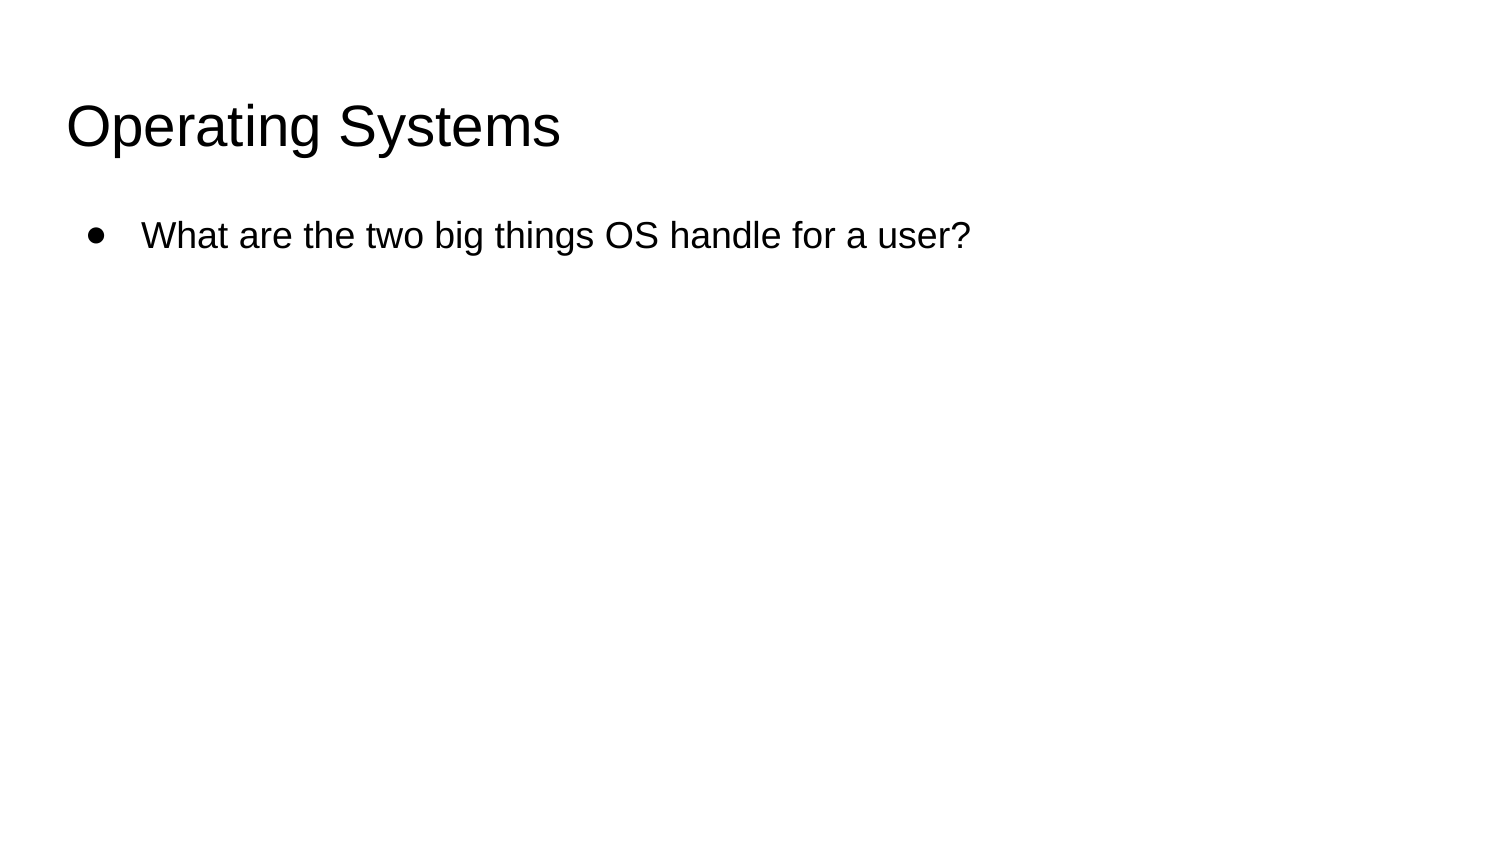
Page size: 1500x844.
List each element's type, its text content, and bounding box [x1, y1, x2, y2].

title Operating Systems [51, 72, 1449, 167]
list What are the two big things OS handle for a user? [51, 189, 1449, 750]
